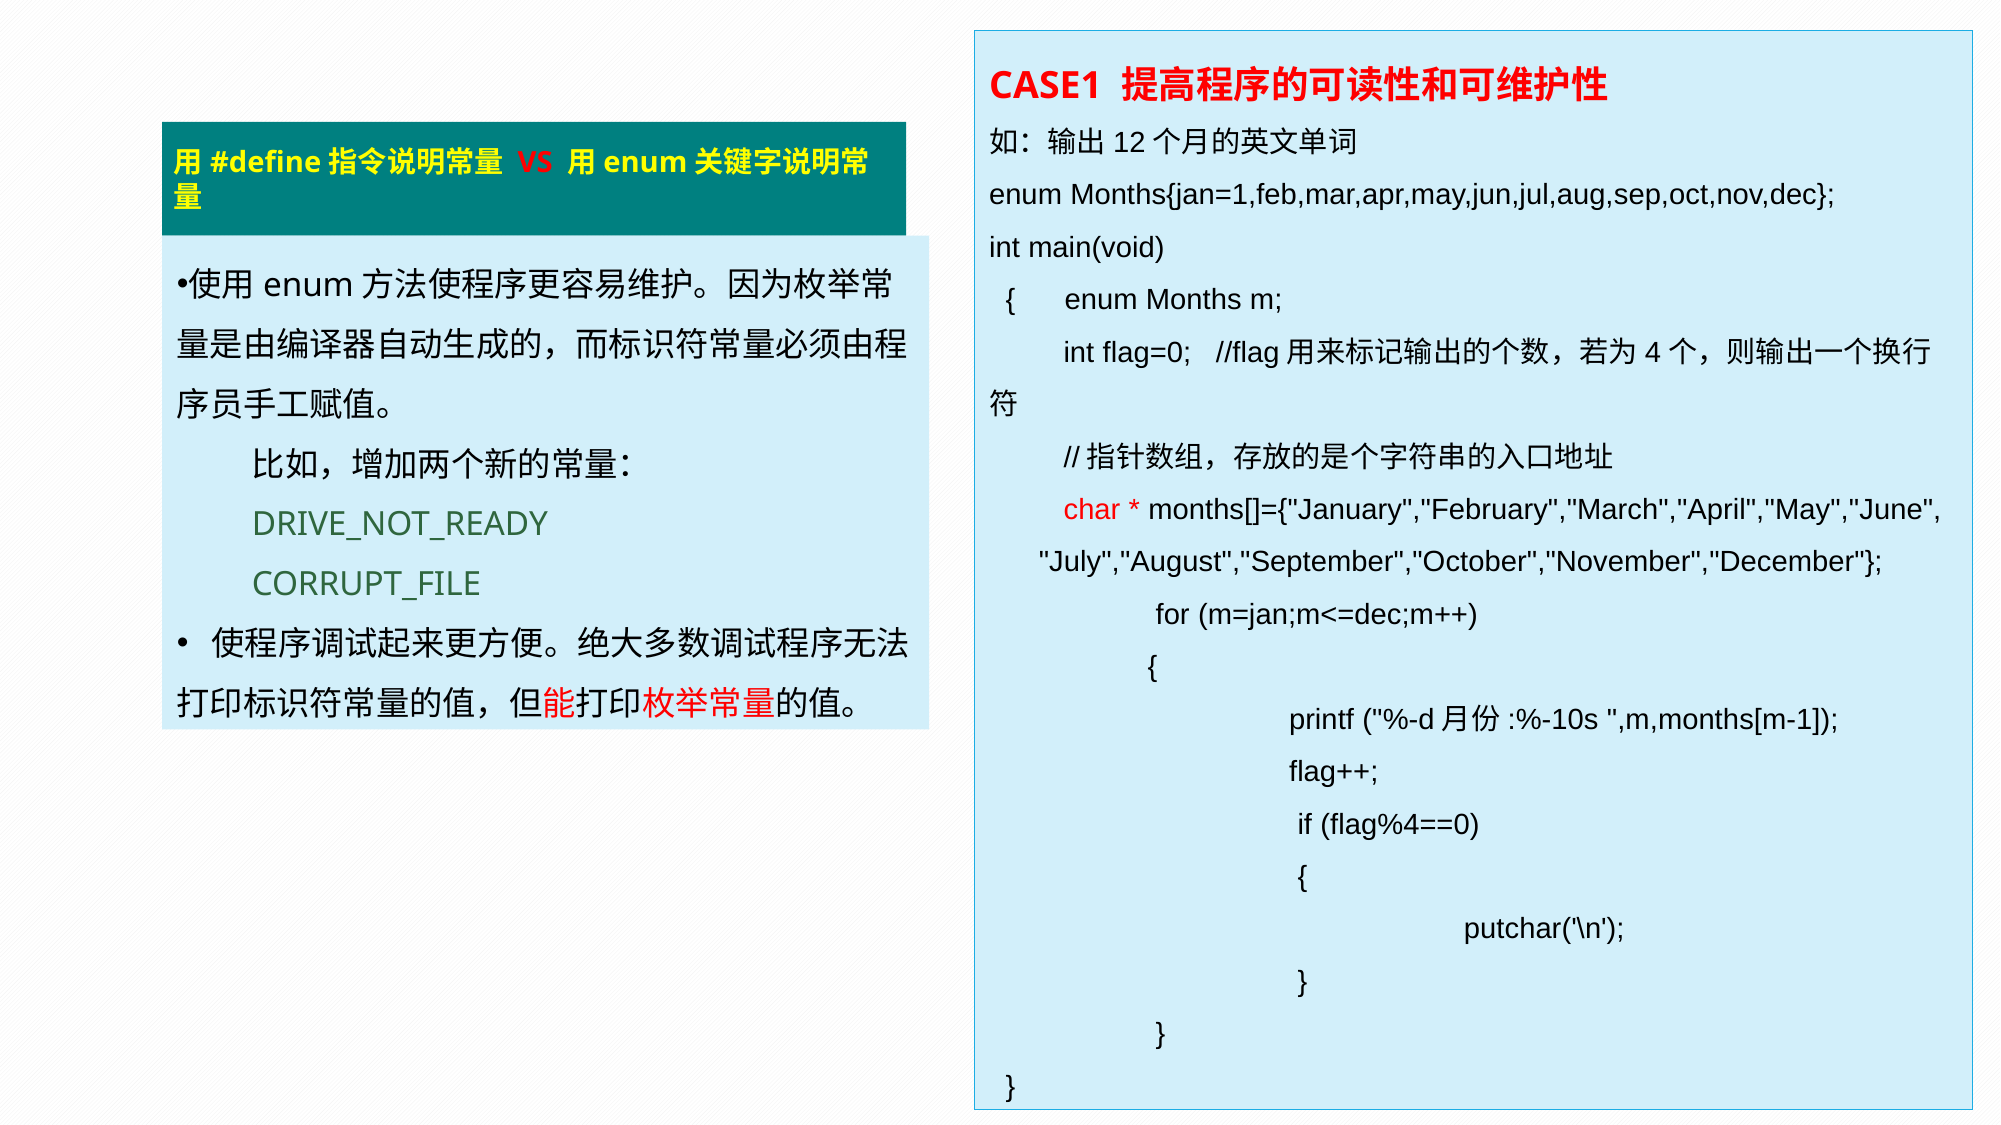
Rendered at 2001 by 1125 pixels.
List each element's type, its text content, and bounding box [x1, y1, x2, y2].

text_box 使用enum方法使程序更容易维护。因为枚举常量是由编译器自动生成的，而标识符常量必须由程序员手工赋值。 比如，增加两个新的常量：DRIVE_NOT_READY CORRUPT_FILE 使程序调试起来更方便。绝大多数调试程序无法打印标识符常量的值，但能打印枚举常量的值。 [162, 235, 930, 730]
text_box CASE1 提高程序的可读性和可维护性 如：输出12个月的英文单词 enum Months{jan=1,feb,mar,apr,may,jun,jul,aug,sep,oct,nov,dec}; int main(void) { enum Months m; int flag=0; //flag用来标记输出的个数，若为4个，则输出一个换行符 //指针数组，存放的是个字符串的入口地址 char * months[]={"January","February","March","April","May","June", "July","August","September","October","November","December"}; for (m=jan;m<=dec;m++) { printf ("%-d月份:%-10s ",m,months[m-1]); flag++; if (flag%4==0) { putchar('\n'); } } } [974, 30, 1973, 1110]
text_box 用#define指令说明常量 VS 用enum关键字说明常量 [162, 121, 907, 235]
